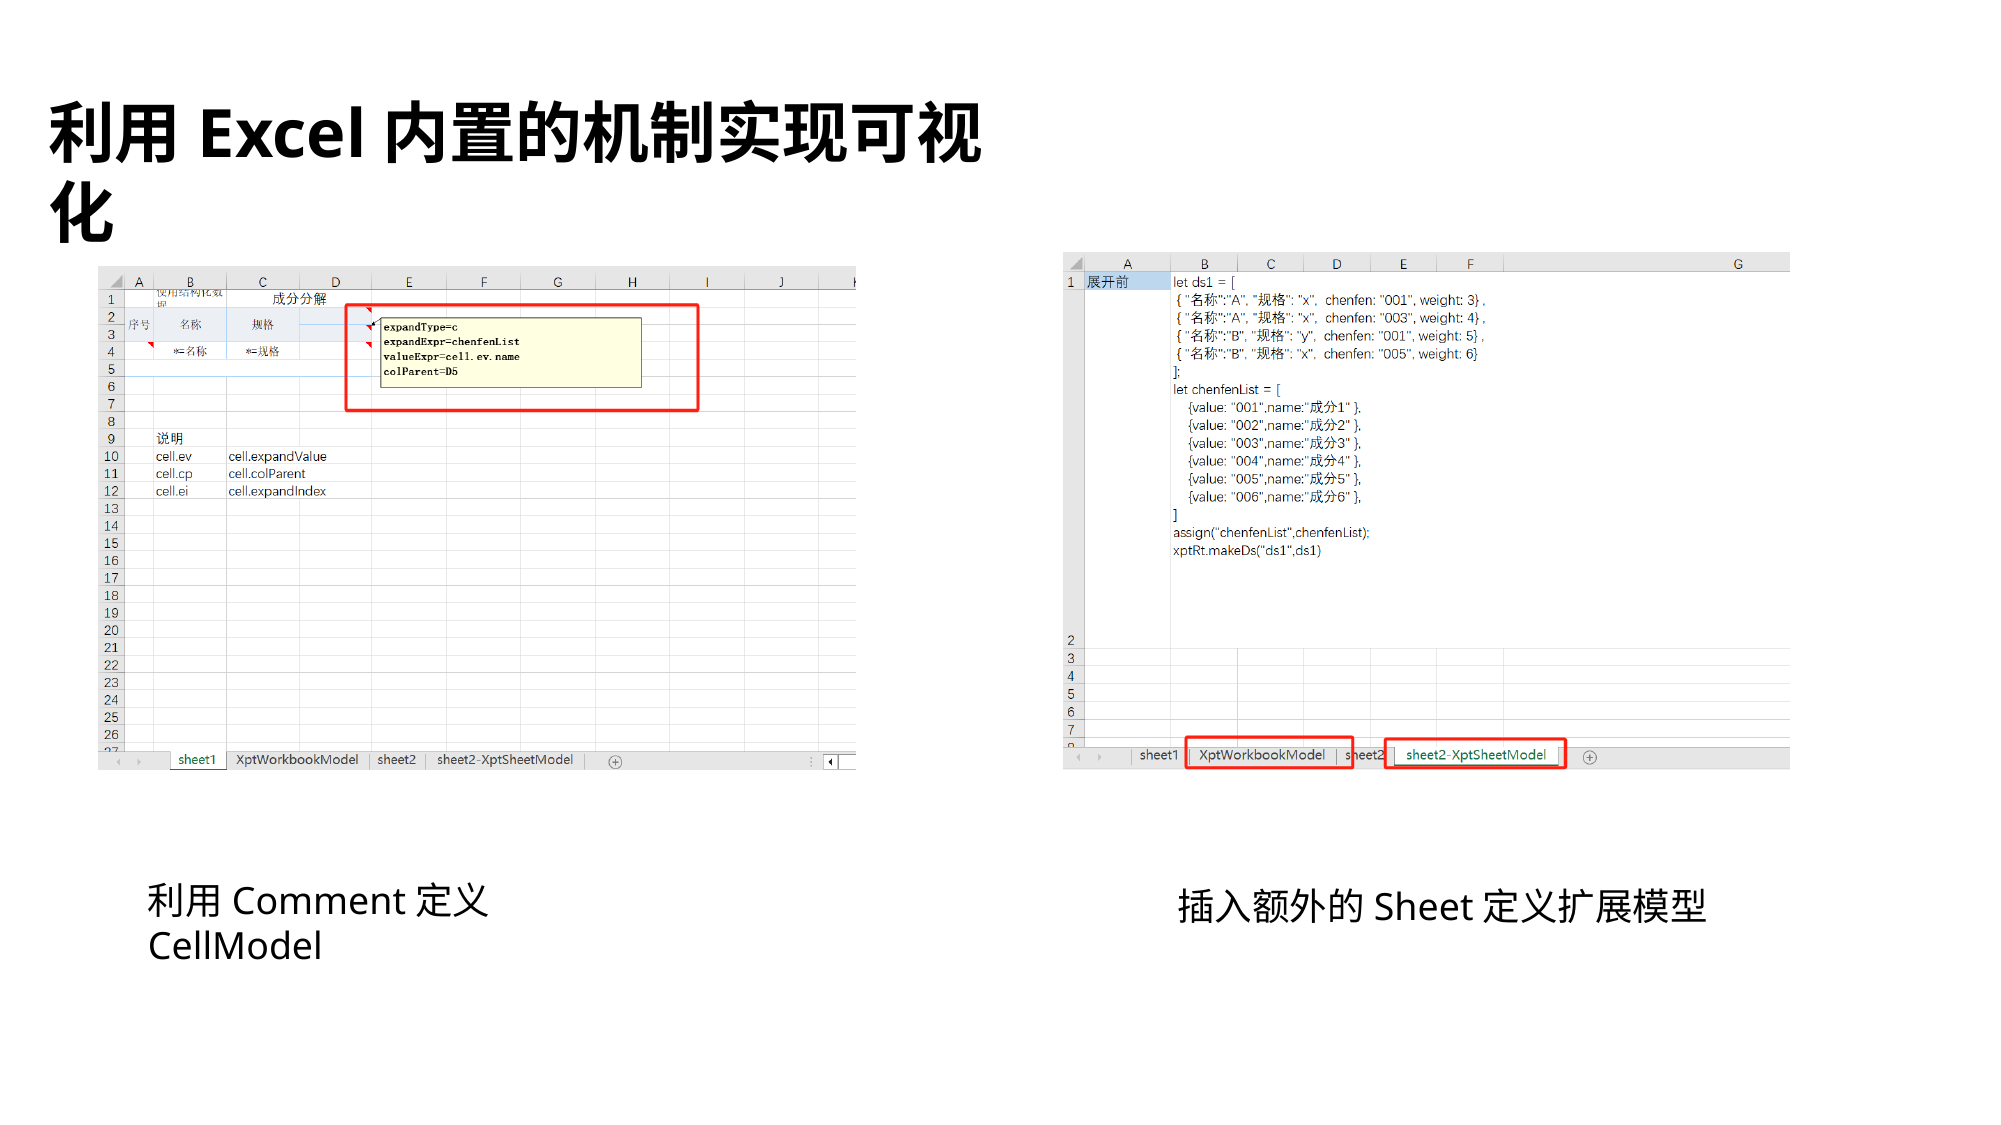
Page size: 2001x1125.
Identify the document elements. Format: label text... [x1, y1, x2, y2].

text_box 插入额外的Sheet定义扩展模型 [1162, 876, 1763, 936]
picture [98, 266, 856, 770]
picture [1063, 252, 1790, 770]
text_box 利用Excel内置的机制实现可视化 [33, 82, 1027, 258]
text_box 利用Comment定义CellModel [133, 869, 681, 975]
